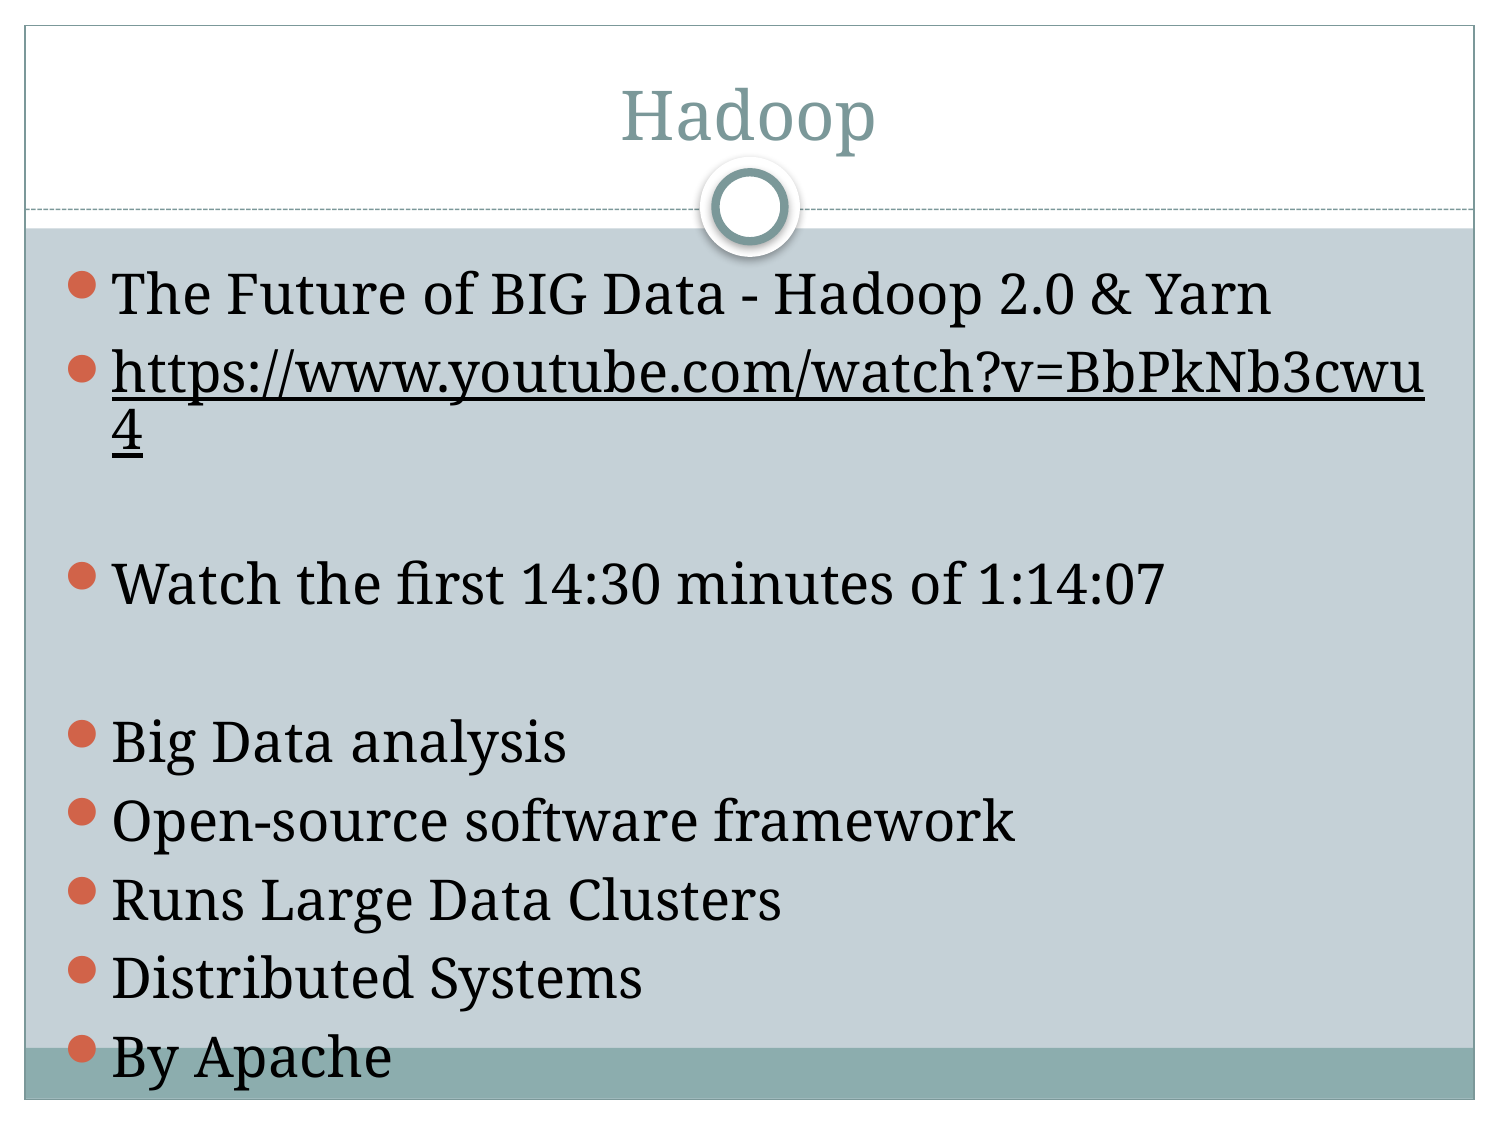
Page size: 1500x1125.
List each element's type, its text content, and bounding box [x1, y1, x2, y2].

title Hadoop [49, 37, 1450, 162]
list The Future of BIG Data - Hadoop 2.0 & Yarn https://www.youtube.com/watch?v=BbPkNb3cwu4 Watch the first 14:30 minutes of 1:14:07 Big Data analysis Open-source software framework Runs Large Data Clusters Distributed Systems By Apache [49, 250, 1445, 1001]
